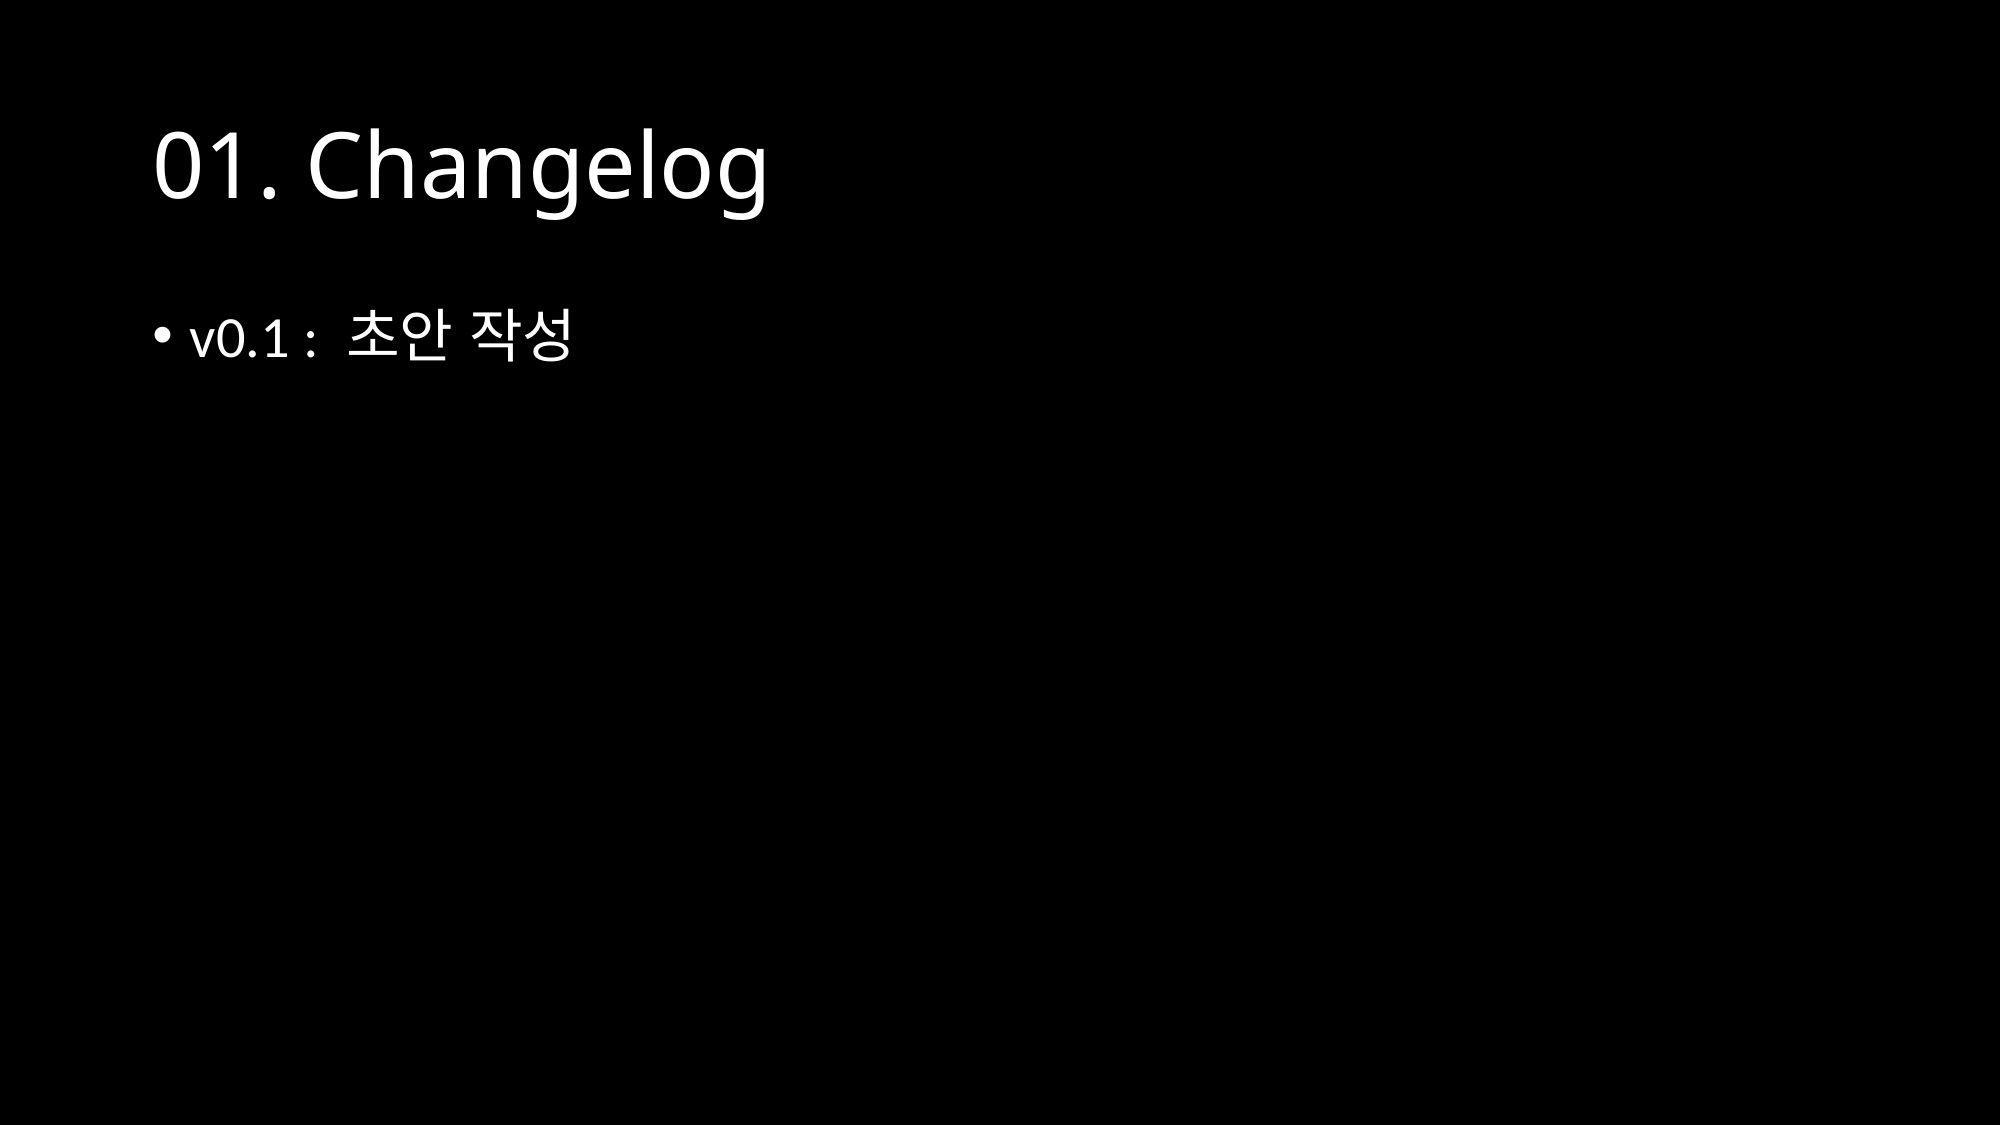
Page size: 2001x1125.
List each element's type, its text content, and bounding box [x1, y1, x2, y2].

list v0.1 : 초안 작성 [137, 299, 1863, 1014]
title 01. Changelog [137, 59, 1863, 278]
